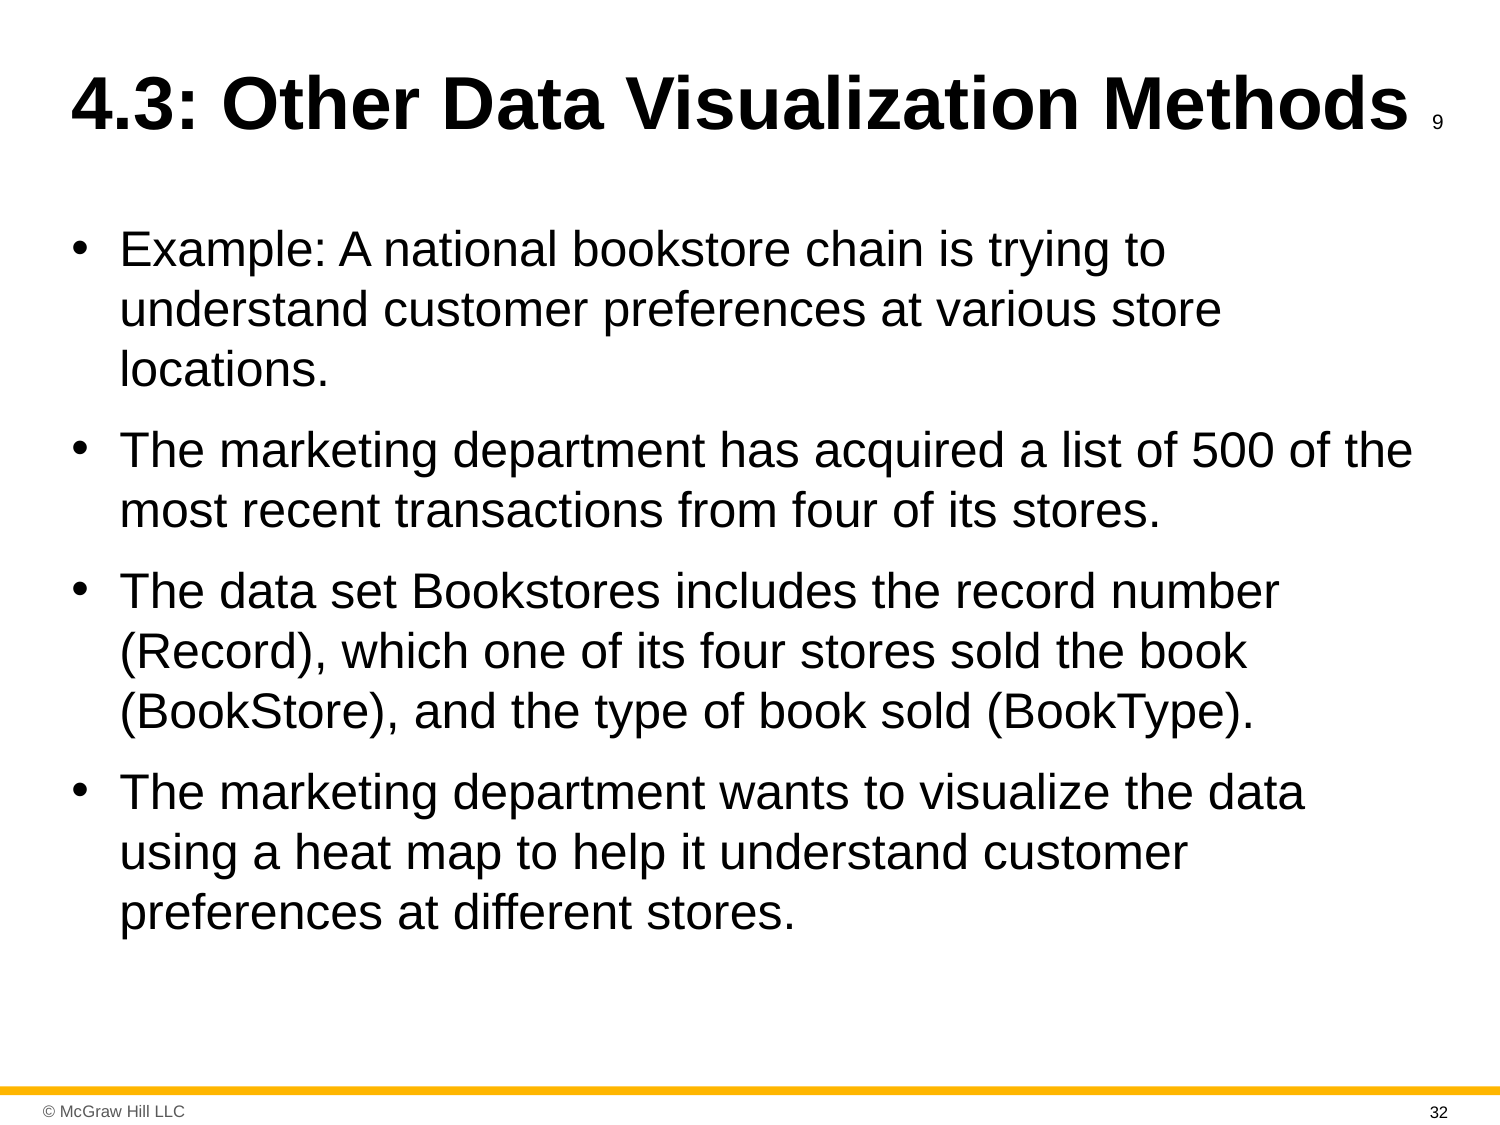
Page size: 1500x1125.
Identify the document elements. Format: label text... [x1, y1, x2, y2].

list Example: A national bookstore chain is trying to understand customer preferences at various store locations. The marketing department has acquired a list of 500 of the most recent transactions from four of its stores. The data set Bookstores includes the record number (Record), which one of its four stores sold the book (BookStore), and the type of book sold (BookType). The marketing department wants to visualize the data using a heat map to help it understand customer preferences at different stores. [56, 209, 1444, 1069]
slide_number 32 [1415, 1094, 1474, 1122]
title 4.3: Other Data Visualization Methods 9 [56, 31, 1483, 180]
